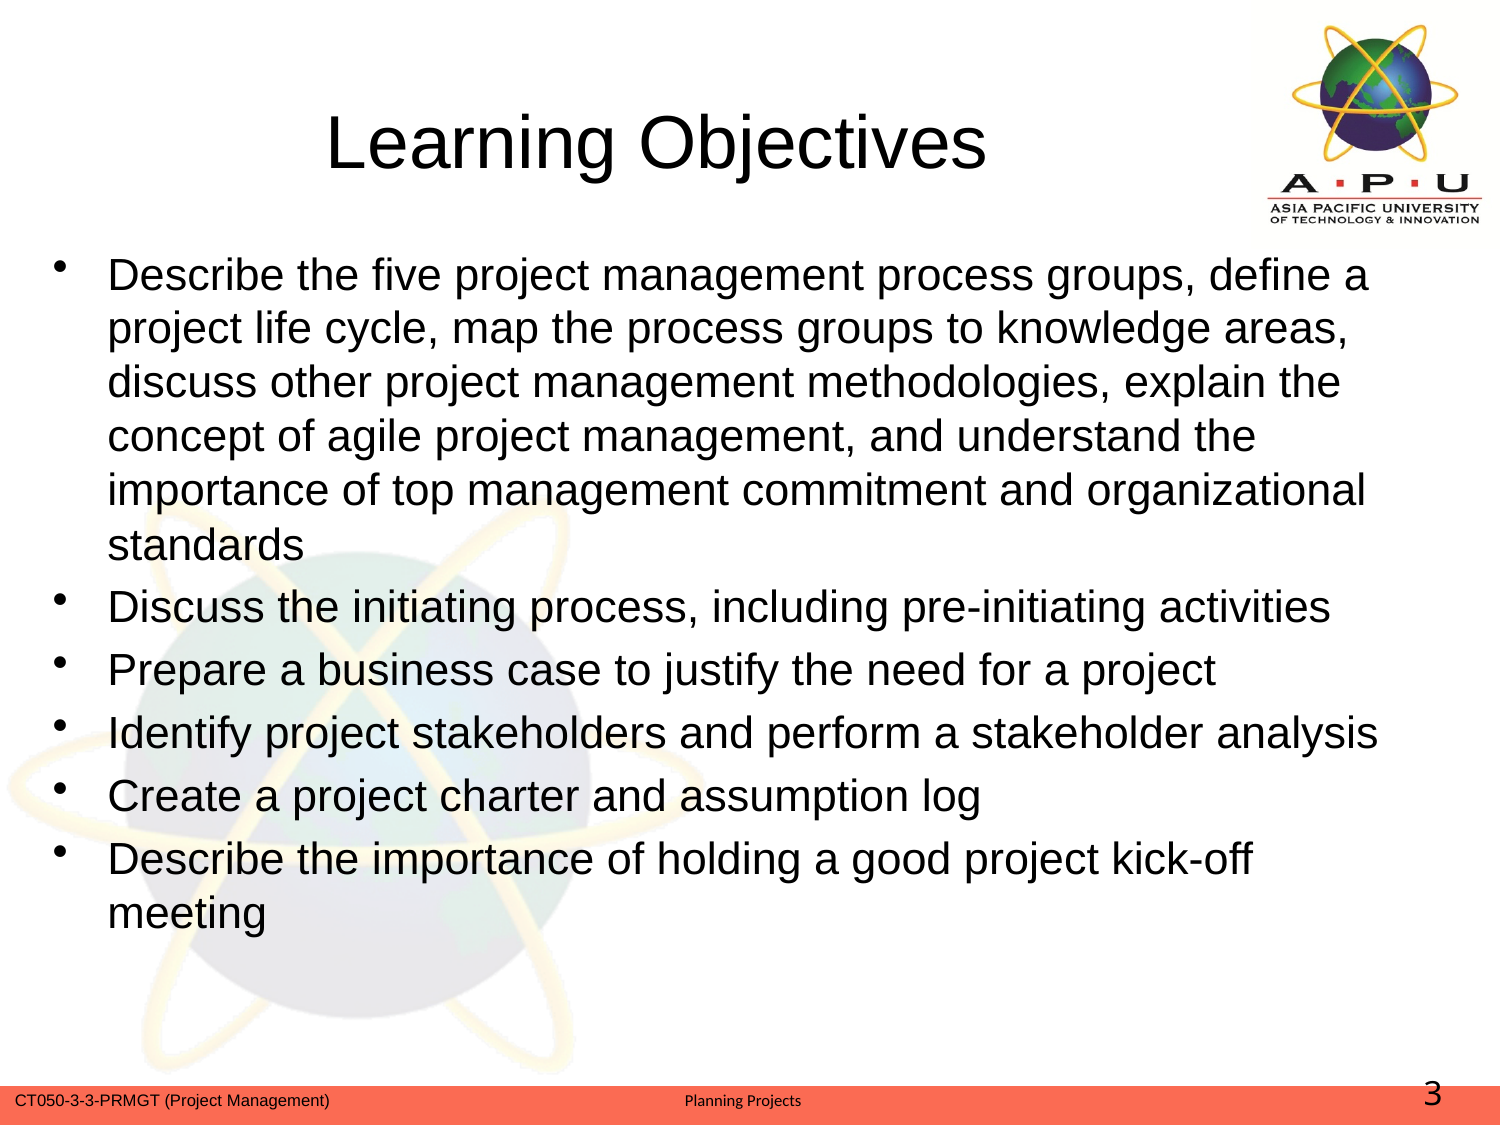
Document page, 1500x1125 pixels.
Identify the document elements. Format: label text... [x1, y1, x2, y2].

slide_number 3 [1408, 1065, 1500, 1125]
picture [1251, 0, 1500, 249]
list Describe the five project management process groups, define a project life cycle, map the process groups to knowledge areas, discuss other project management methodologies, explain the concept of agile project management, and understand the importance of top management commitment and organizational standards Discuss the initiating process, including pre-initiating activities Prepare a business case to justify the need for a project Identify project stakeholders and perform a stakeholder analysis Create a project charter and assumption log Describe the importance of holding a good project kick-off meeting [37, 237, 1409, 988]
title Learning Objectives [79, 45, 1235, 233]
